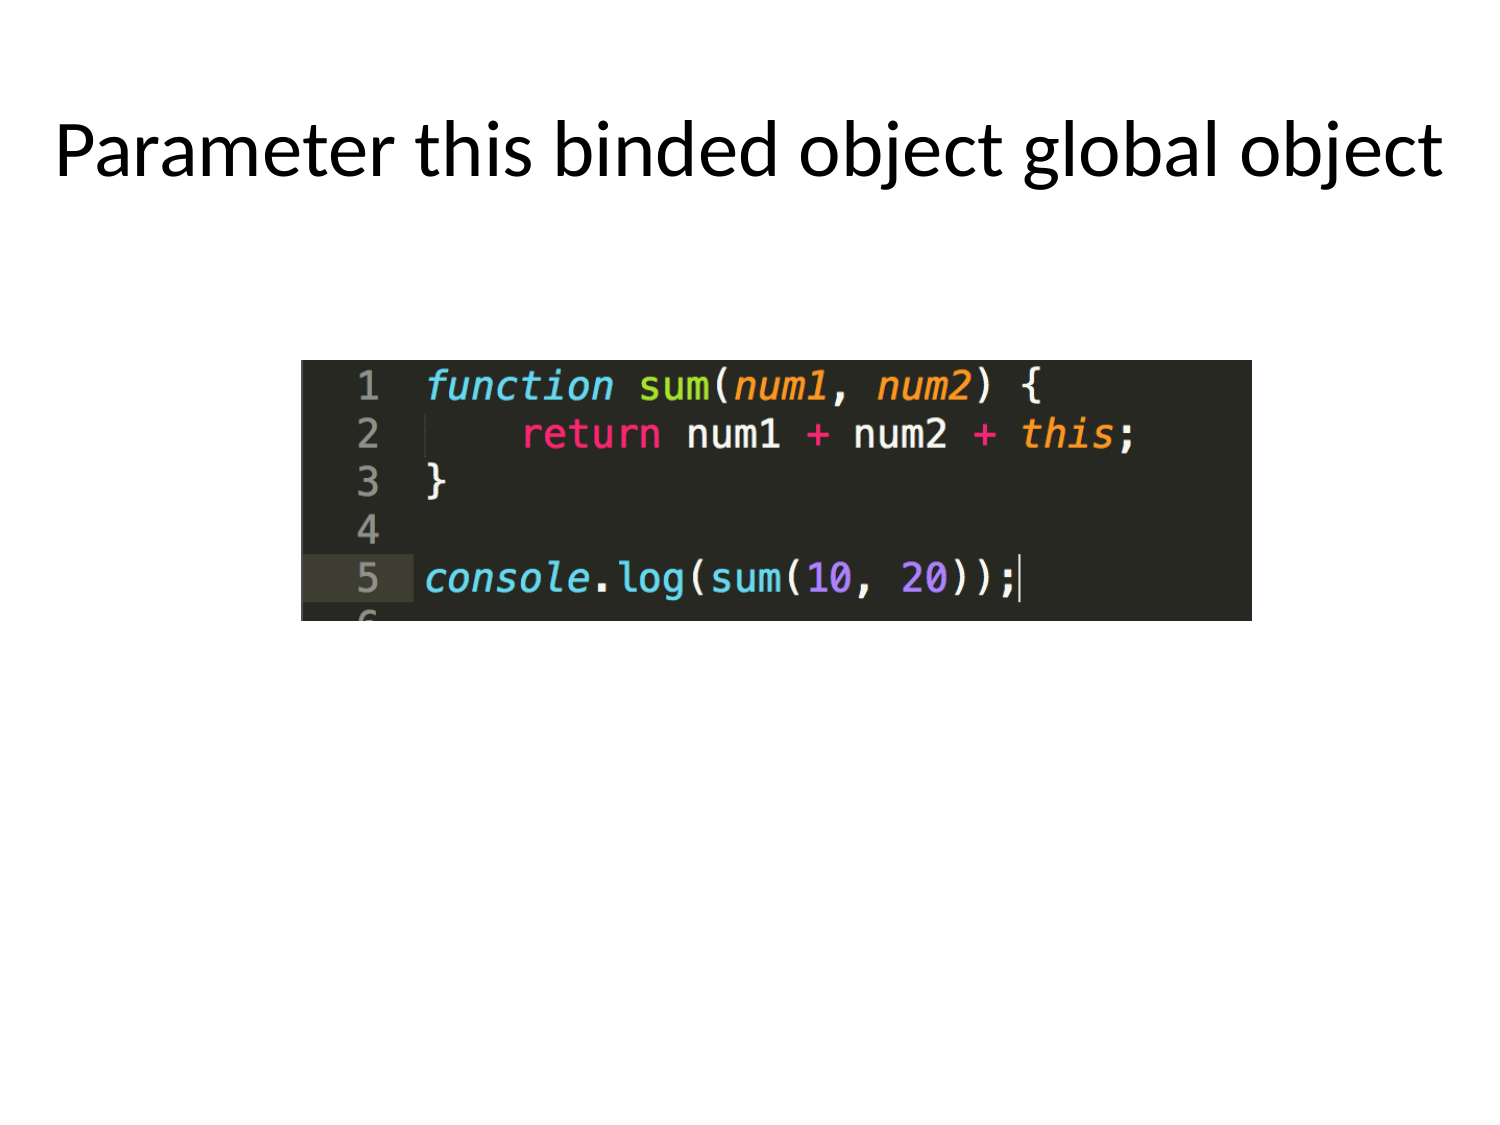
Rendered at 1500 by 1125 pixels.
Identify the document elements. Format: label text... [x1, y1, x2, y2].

picture [301, 360, 1253, 622]
title Parameter this binded object global object [1, 50, 1500, 239]
